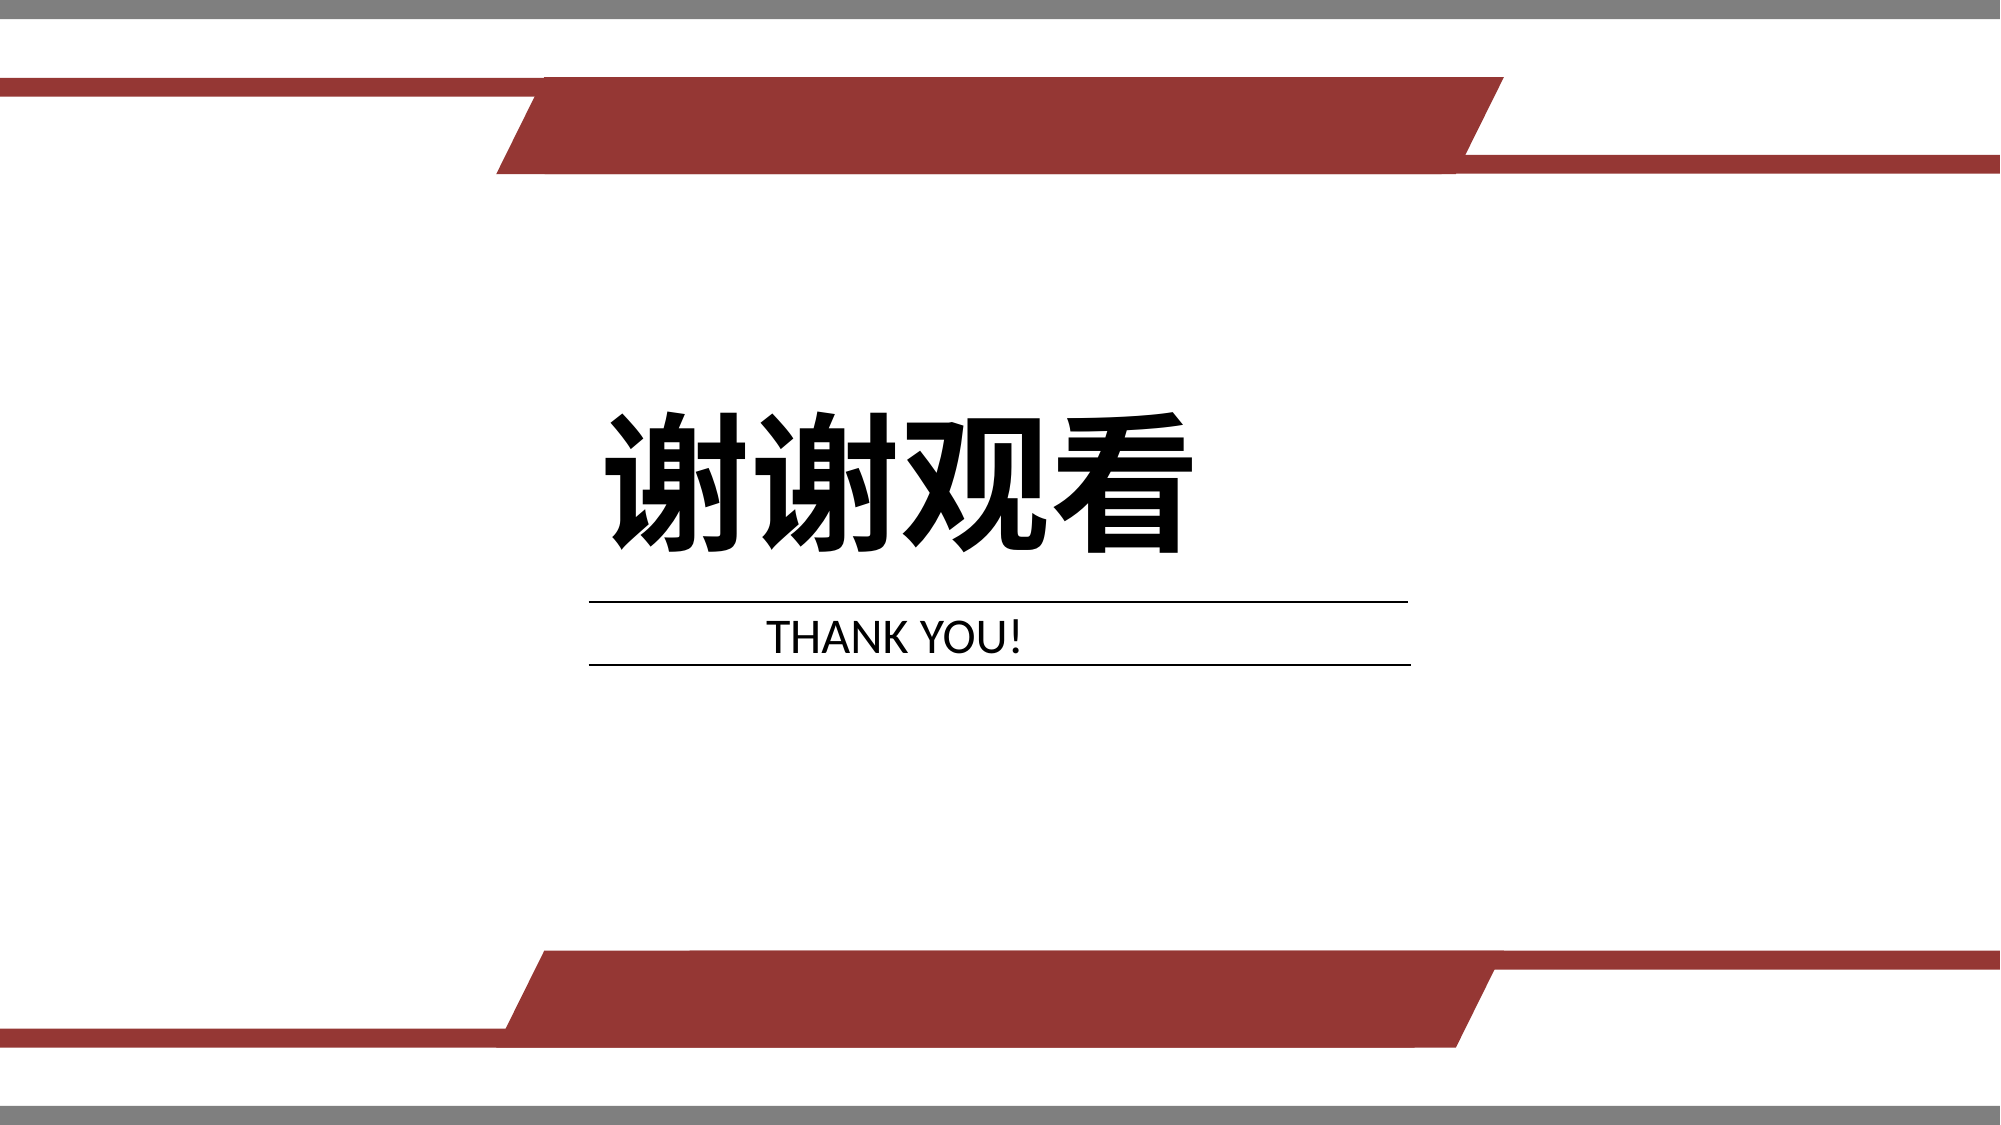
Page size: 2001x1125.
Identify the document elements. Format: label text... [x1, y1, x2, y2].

text_box [584, 154, 2000, 175]
text_box [689, 950, 2000, 971]
text_box 谢谢观看 [585, 382, 1415, 578]
text_box [494, 76, 1506, 176]
text_box THANK YOU! [751, 666, 1249, 671]
text_box THANK YOU! [751, 603, 1249, 664]
text_box THANK YOU! [751, 595, 1249, 601]
text_box [0, 77, 542, 98]
text_box [0, 1105, 2000, 1125]
text_box [0, 1028, 504, 1049]
text_box [494, 949, 1506, 1049]
text_box [0, 0, 2000, 20]
